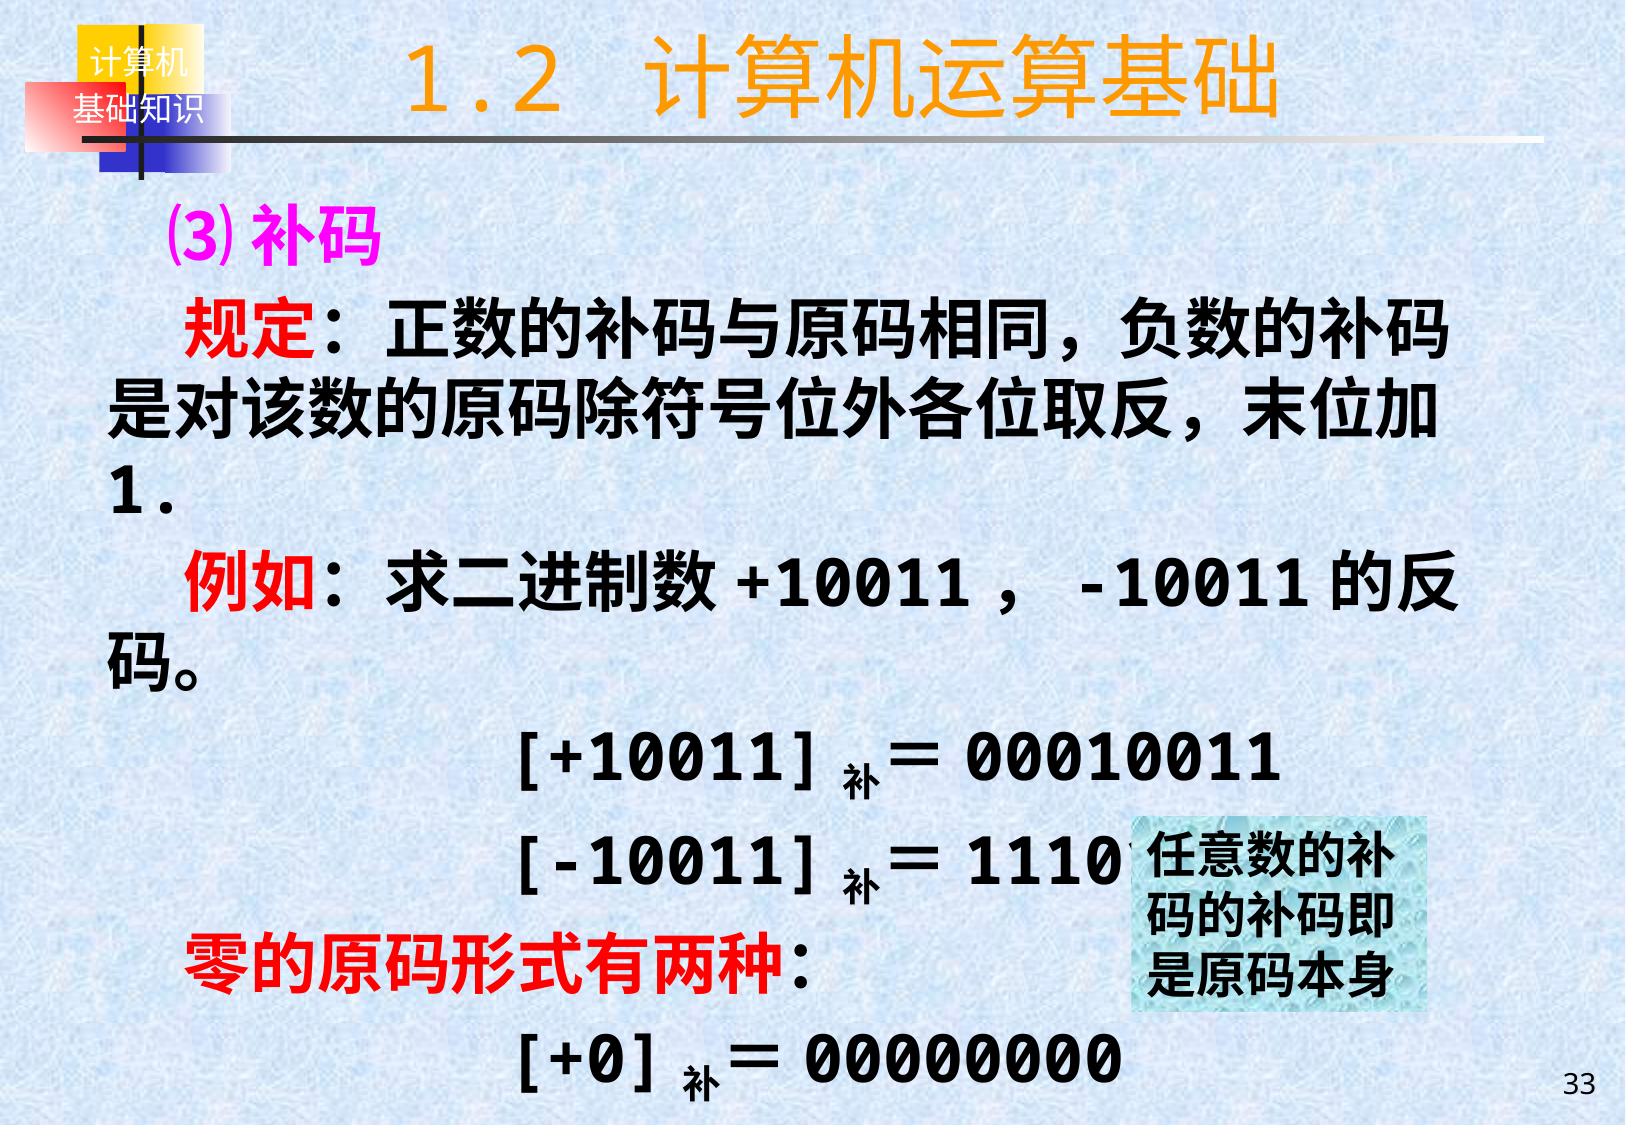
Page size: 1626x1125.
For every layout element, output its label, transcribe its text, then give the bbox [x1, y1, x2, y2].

text_box 任意数的补码的补码即是原码本身 [1131, 816, 1428, 1012]
slide_number 33 [1438, 1062, 1612, 1113]
title 1.2 计算机运算基础 [310, 12, 1372, 138]
list ⑶补码 规定：正数的补码与原码相同，负数的补码是对该数的原码除符号位外各位取反，末位加1. 例如：求二进制数+10011，-10011的反码。 [+10011]补＝00010011 [-10011]补＝11101101 零的原码形式有两种： [+0]补＝00000000 [-0]补＝00000000 [91, 186, 1534, 1047]
picture [0, 0, 1626, 1125]
